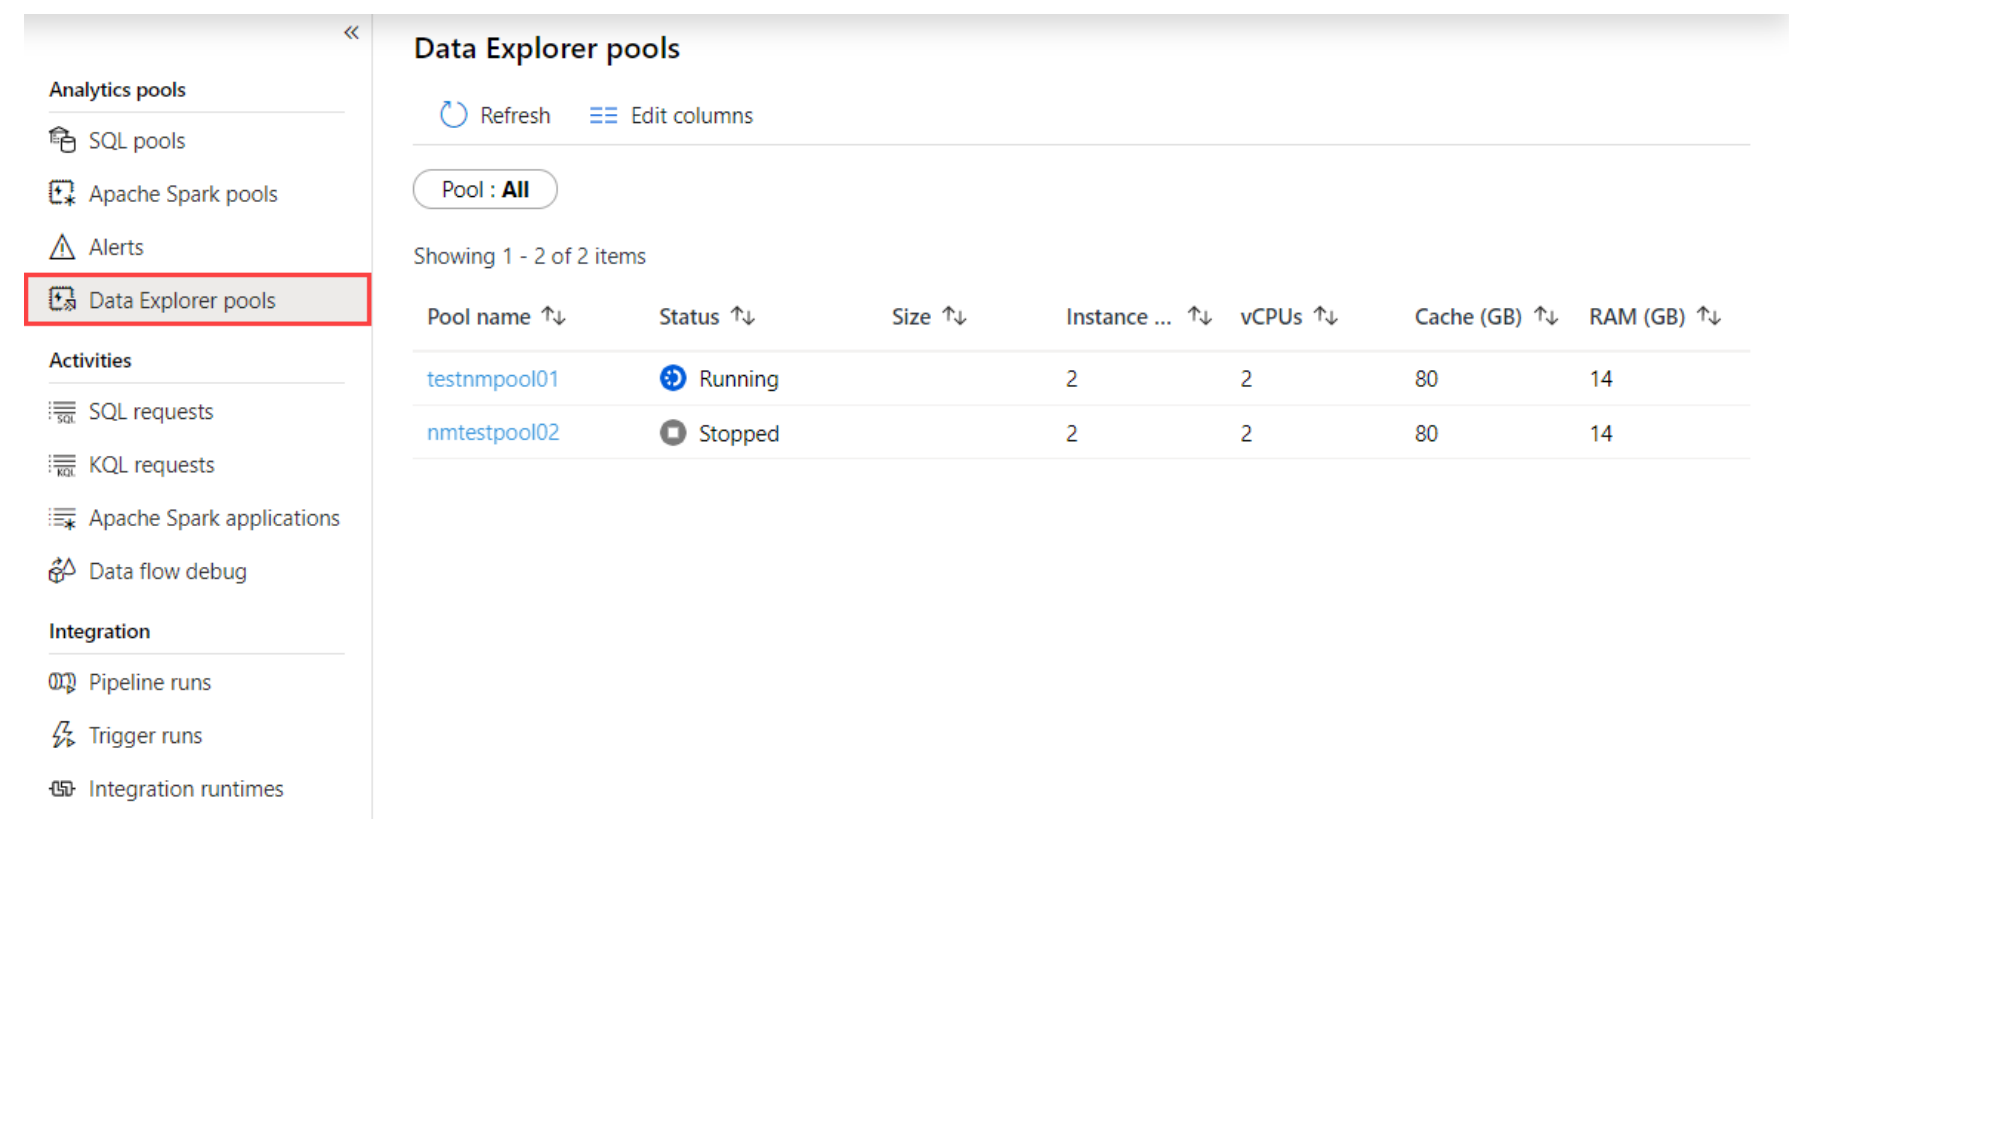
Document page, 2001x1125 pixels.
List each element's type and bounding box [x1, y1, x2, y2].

picture [24, 14, 1789, 819]
